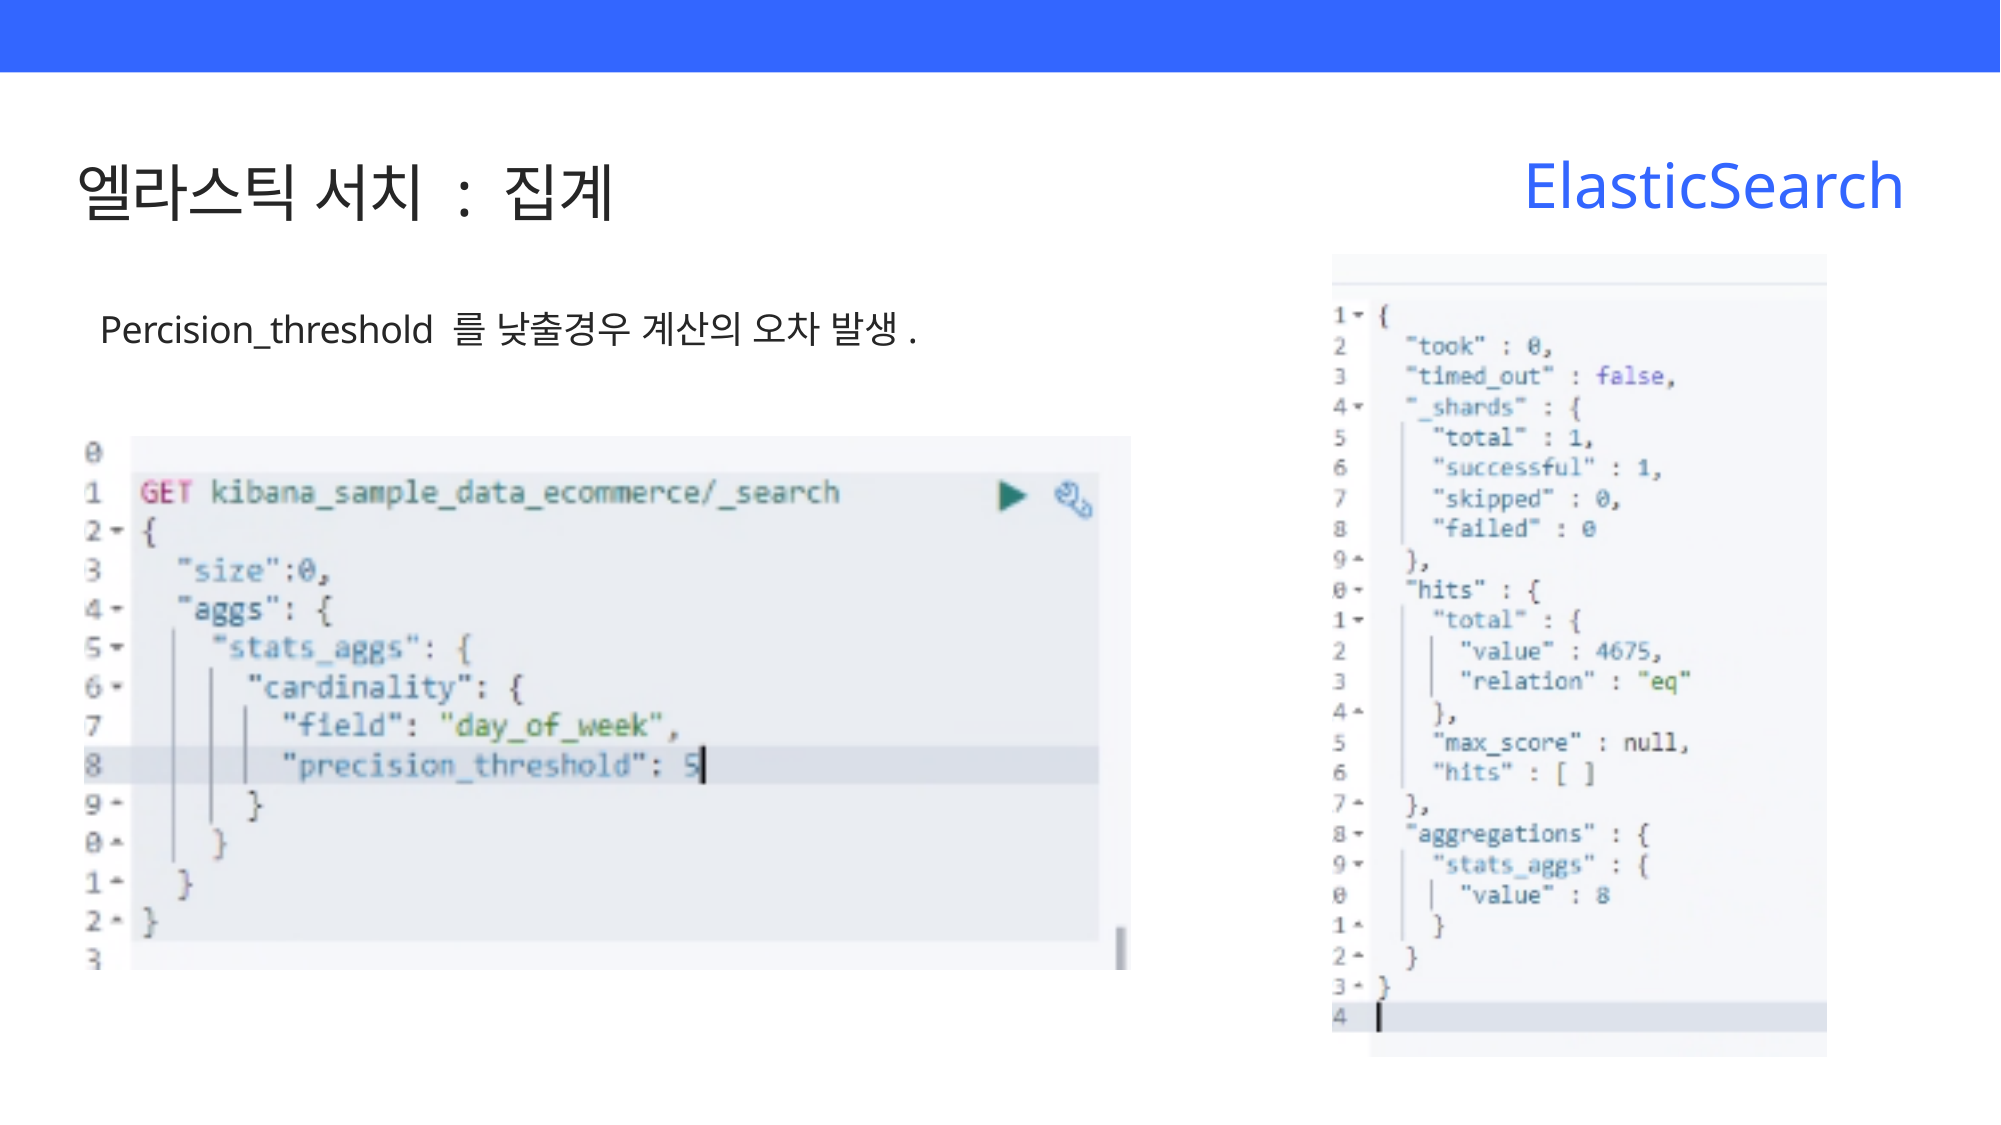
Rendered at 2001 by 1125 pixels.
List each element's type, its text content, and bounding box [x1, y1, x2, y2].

picture [84, 436, 1131, 970]
picture [1332, 254, 1827, 1057]
text_box Percision_threshold 를 낮출경우 계산의 오차 발생. [84, 254, 1332, 703]
text_box 엘라스틱 서치 : 집계 [61, 139, 771, 235]
text_box ElasticSearch [1371, 124, 1922, 235]
